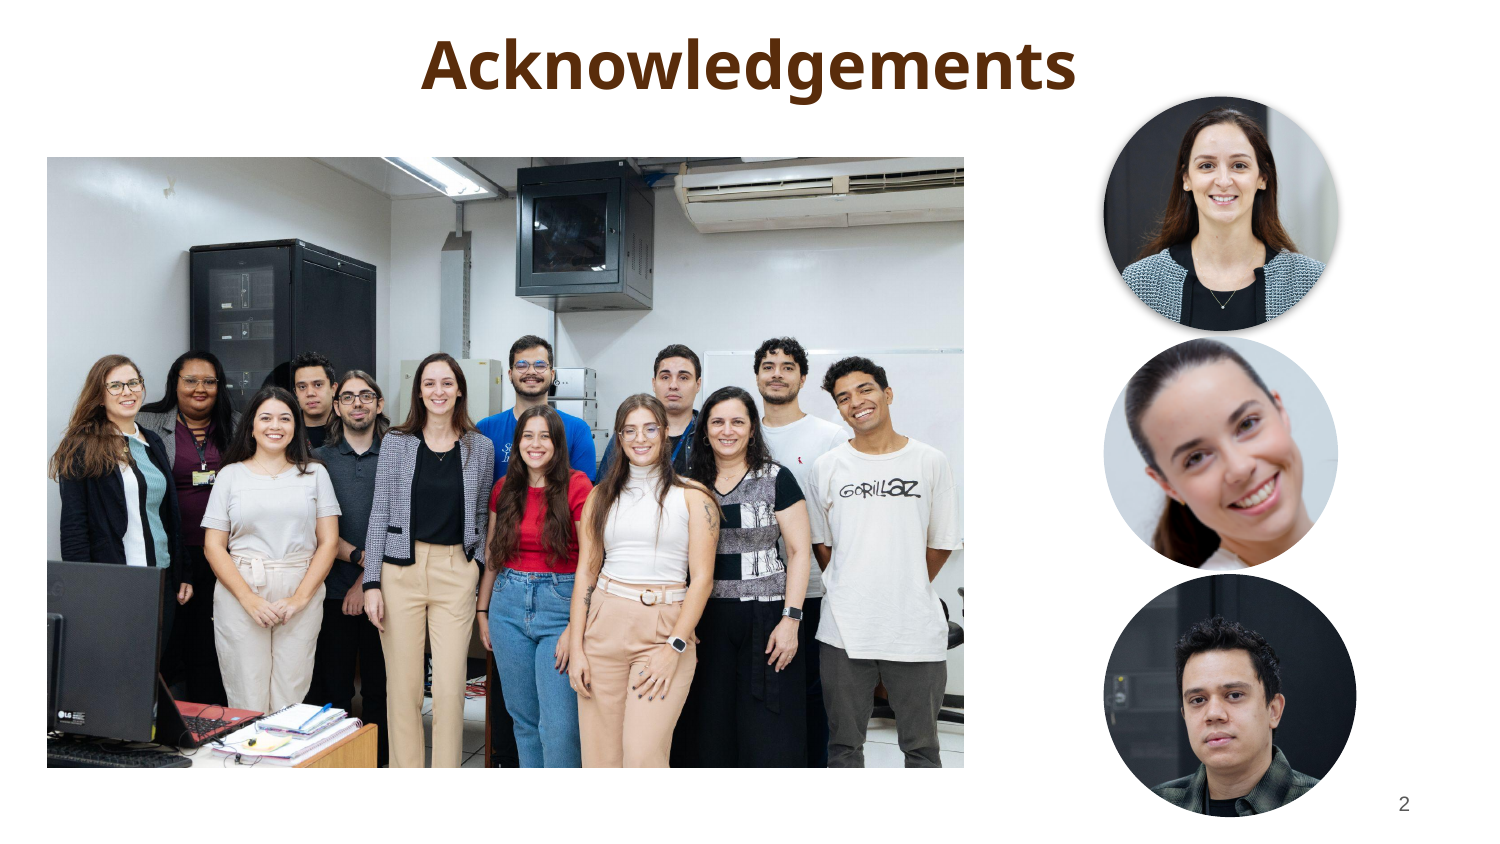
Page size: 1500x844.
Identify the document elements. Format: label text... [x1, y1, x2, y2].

picture [1103, 96, 1339, 332]
picture [1103, 573, 1357, 818]
picture [47, 156, 964, 768]
text_box Acknowledgements [0, 28, 1500, 97]
picture [1103, 336, 1339, 571]
slide_number ‹#› [1074, 782, 1425, 827]
